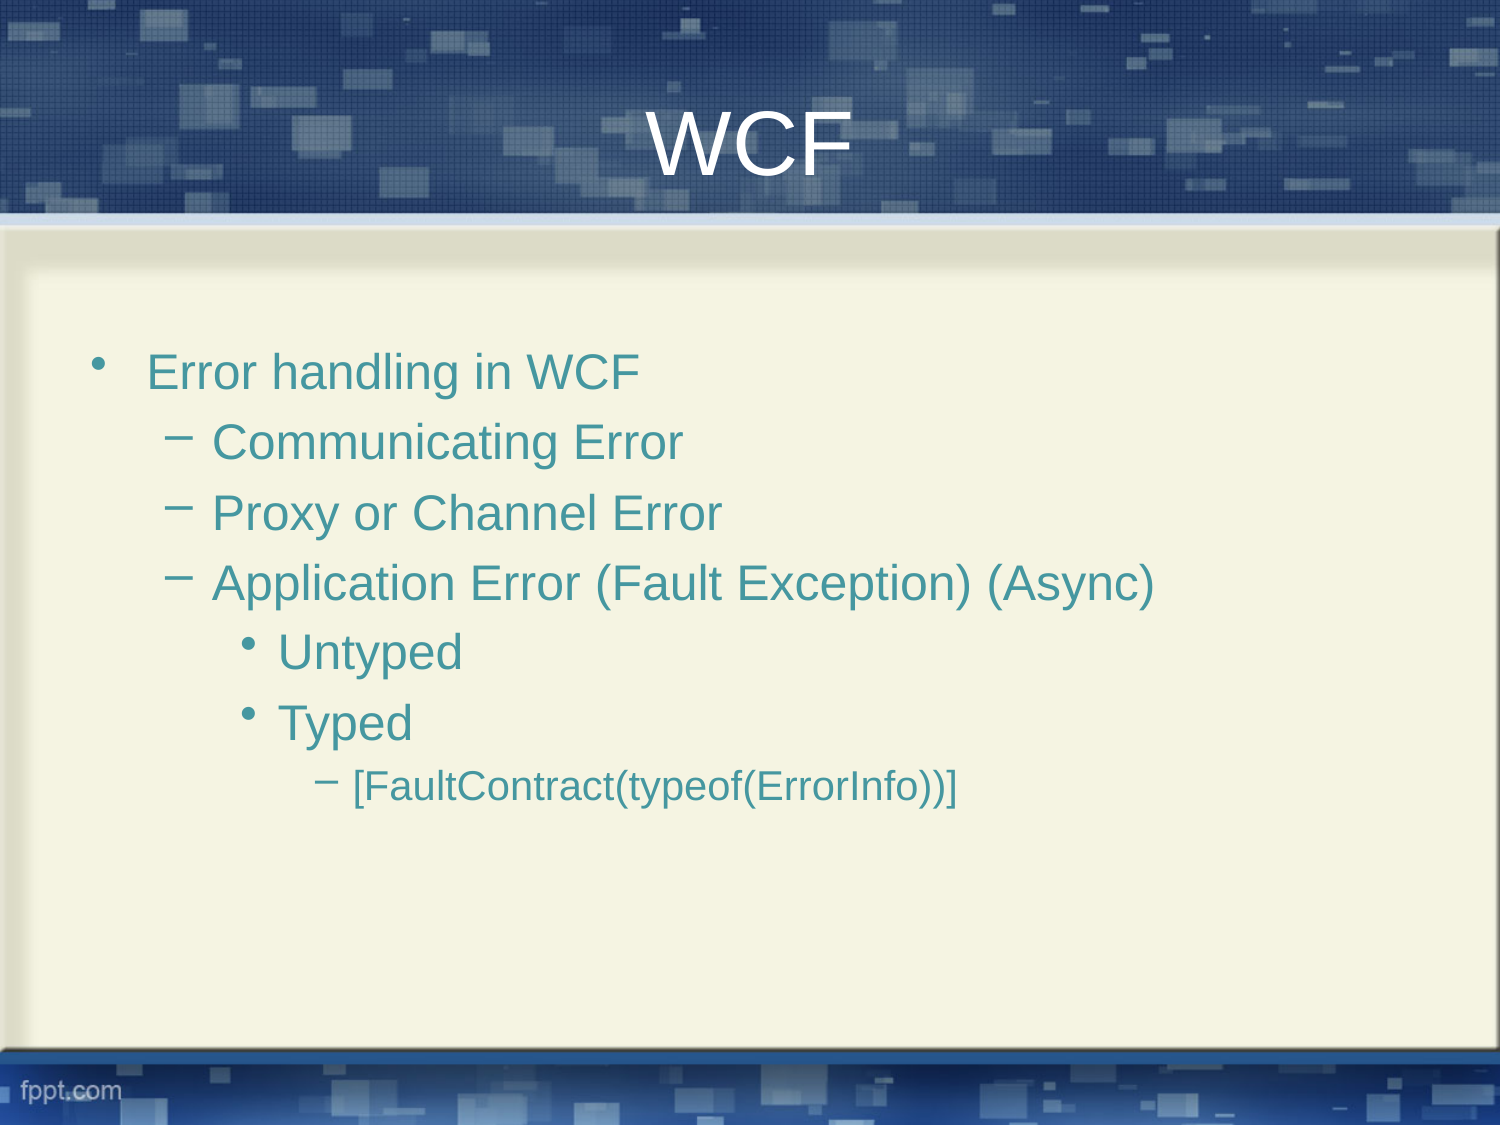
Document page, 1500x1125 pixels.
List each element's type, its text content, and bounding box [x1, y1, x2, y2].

title WCF [74, 44, 1426, 233]
list Error handling in WCF Communicating Error Proxy or Channel Error Application Error (Fault Exception) (Async) Untyped Typed [FaultContract(typeof(ErrorInfo))] [74, 262, 1426, 1006]
picture [0, 0, 1500, 1125]
